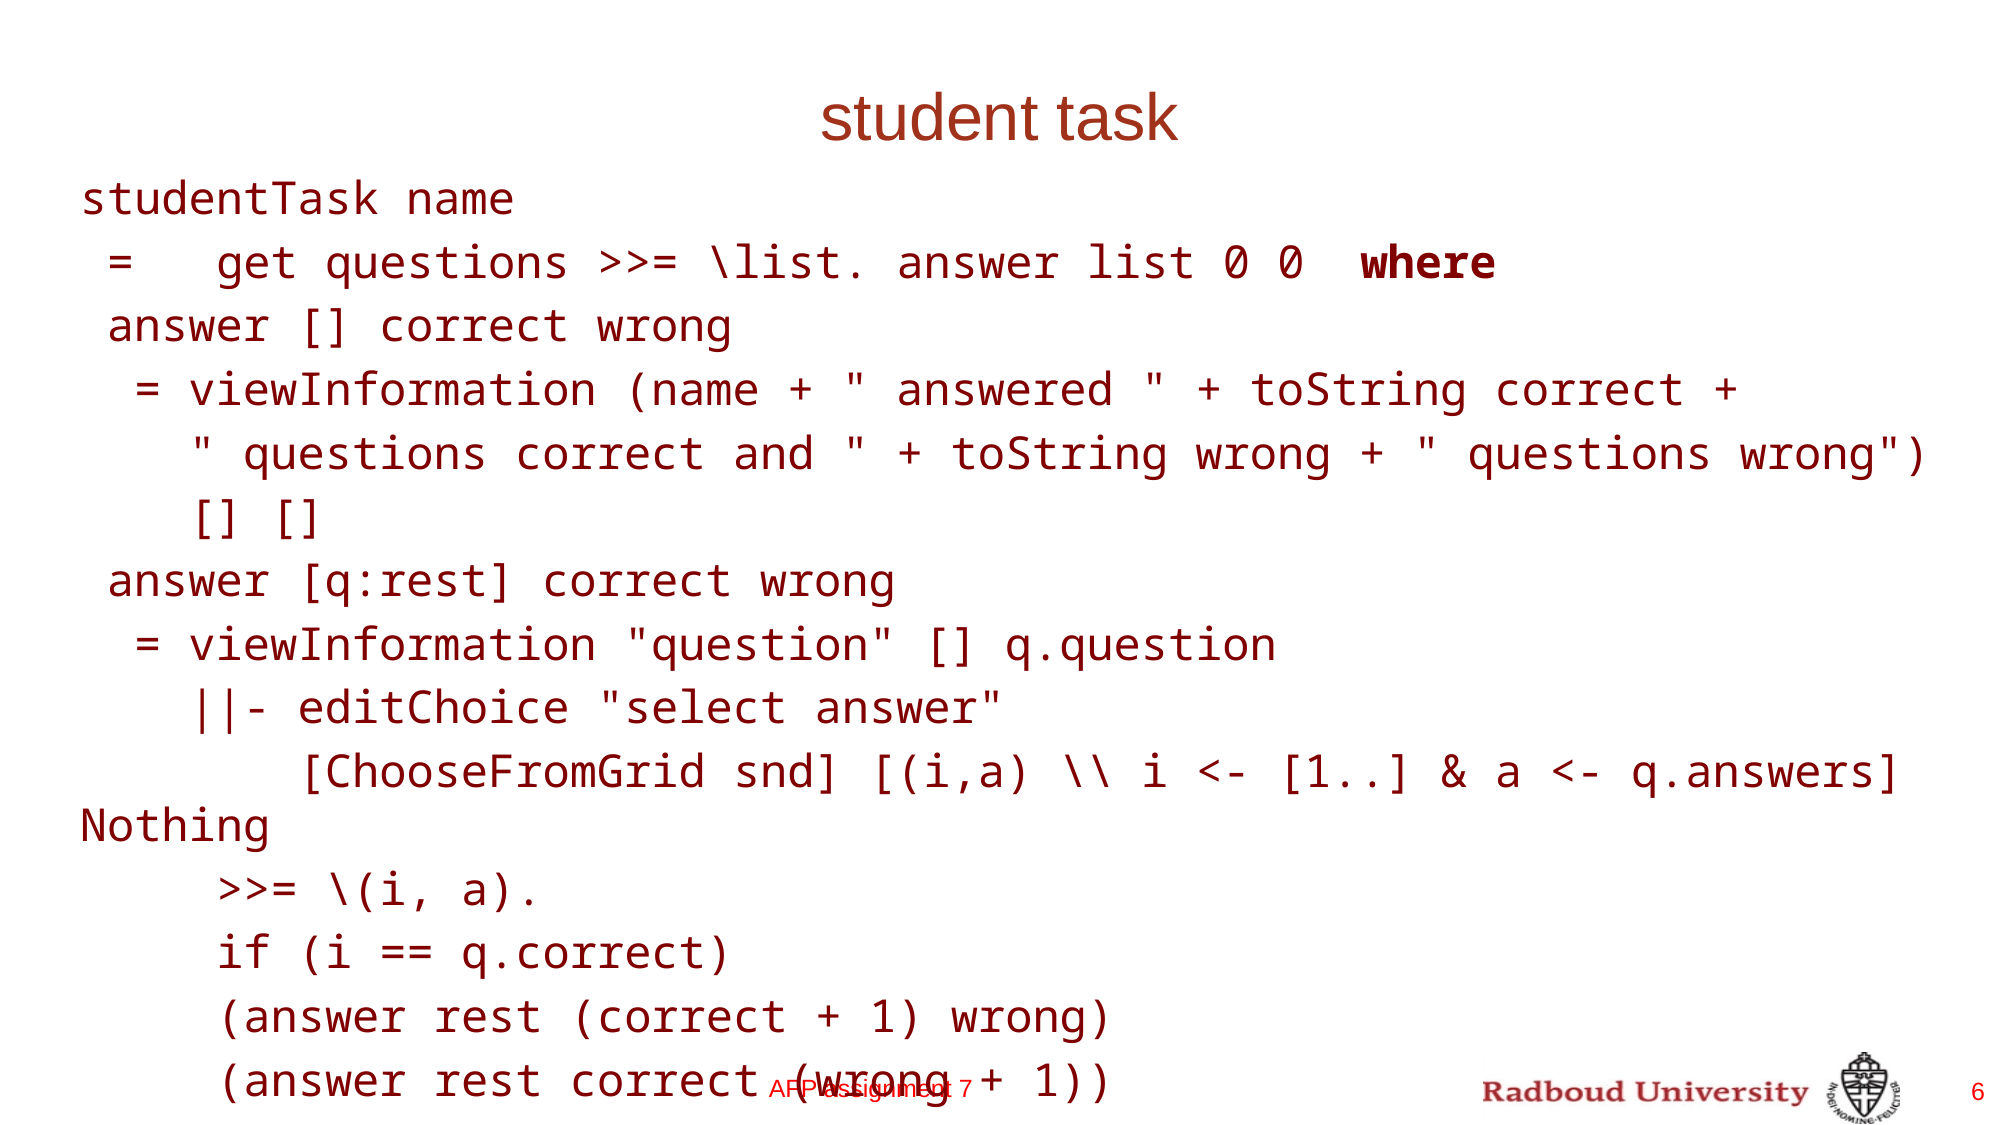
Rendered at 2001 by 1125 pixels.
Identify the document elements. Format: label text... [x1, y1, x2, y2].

footer AFP assignment 7 [276, 1057, 1466, 1118]
title student task [99, 27, 1900, 161]
slide_number 6 [1911, 1060, 2000, 1121]
list ﻿studentTask name = get questions >>= \list. answer list 0 0 where answer [] correct wrong = viewInformation (name + " answered " + toString correct + " questions correct and " + toString wrong + " questions wrong") [] [] answer [q:rest] correct wrong = viewInformation "question" [] q.question ||- editChoice "select answer" [ChooseFromGrid snd] [(i,a) \\ i <- [1..] & a <- q.answers] Nothing >>= \(i, a). if (i == q.correct) (answer rest (correct + 1) wrong) (answer rest correct (wrong + 1)) [64, 161, 2000, 1118]
picture [1483, 1118, 1900, 1124]
